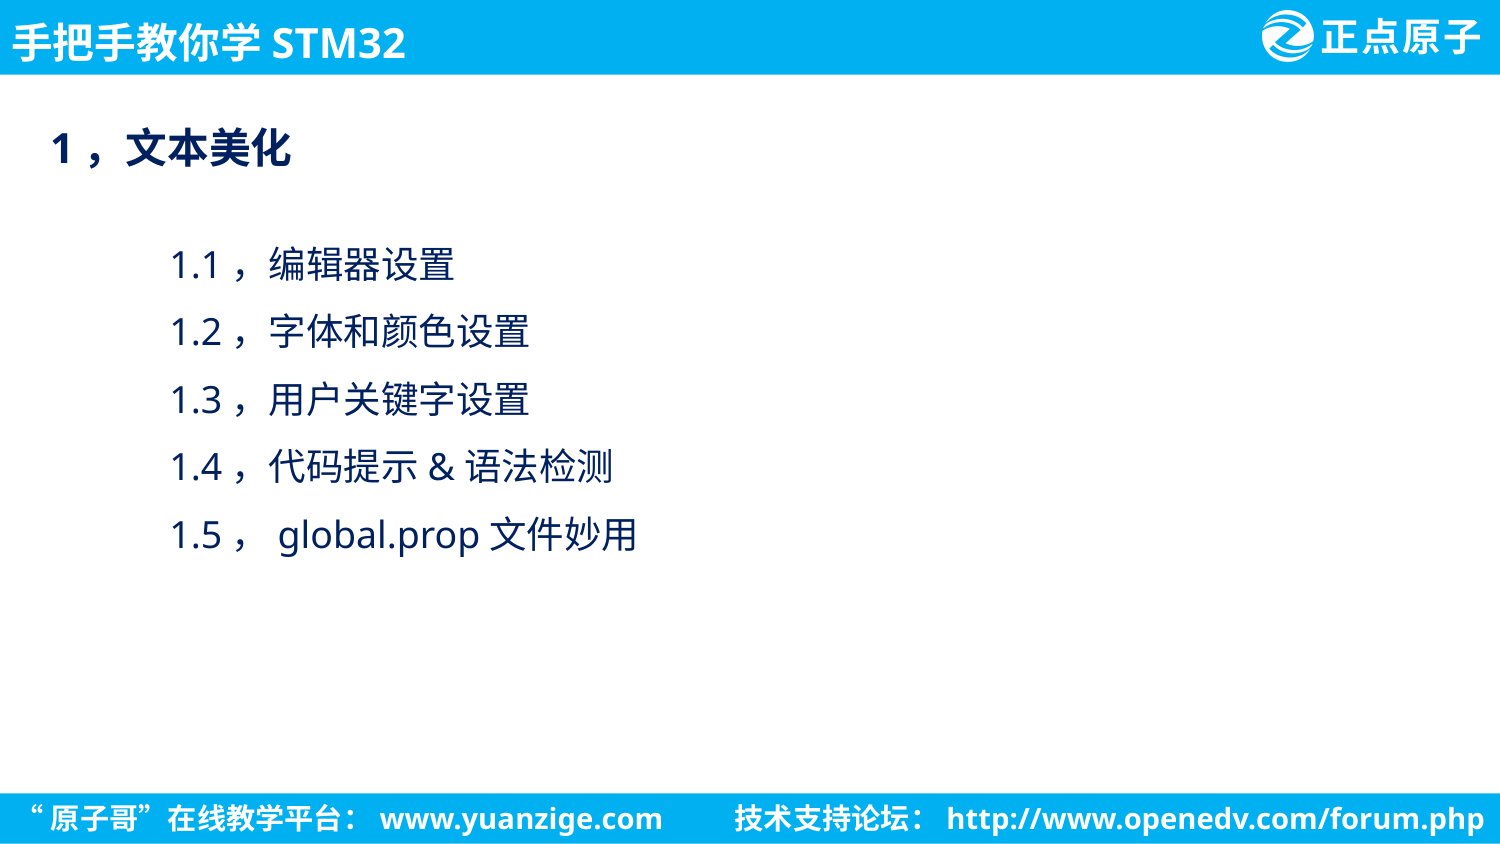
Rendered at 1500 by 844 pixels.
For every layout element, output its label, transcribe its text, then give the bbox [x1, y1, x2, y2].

picture [1412, 44, 1418, 52]
text_box [0, 0, 1500, 76]
picture [1364, 45, 1370, 53]
picture [1445, 21, 1479, 54]
text_box 技术支持论坛：http://www.openedv.com/forum.php [560, 793, 1500, 843]
text_box 1，文本美化 [42, 93, 829, 176]
picture [1322, 21, 1357, 52]
picture [1391, 45, 1397, 53]
picture [1431, 44, 1438, 52]
picture [1267, 11, 1313, 45]
text_box 1.1，编辑器设置 1.2，字体和颜色设置 1.3，用户关键字设置 1.4，代码提示&语法检测 1.5，global.prop文件妙用 [161, 214, 1089, 560]
picture [1263, 27, 1307, 61]
picture [1404, 20, 1438, 54]
picture [1367, 18, 1396, 42]
text_box “原子哥”在线教学平台：www.yuanzige.com [0, 793, 560, 843]
text_box 手把手教你学STM32 [0, 0, 967, 75]
